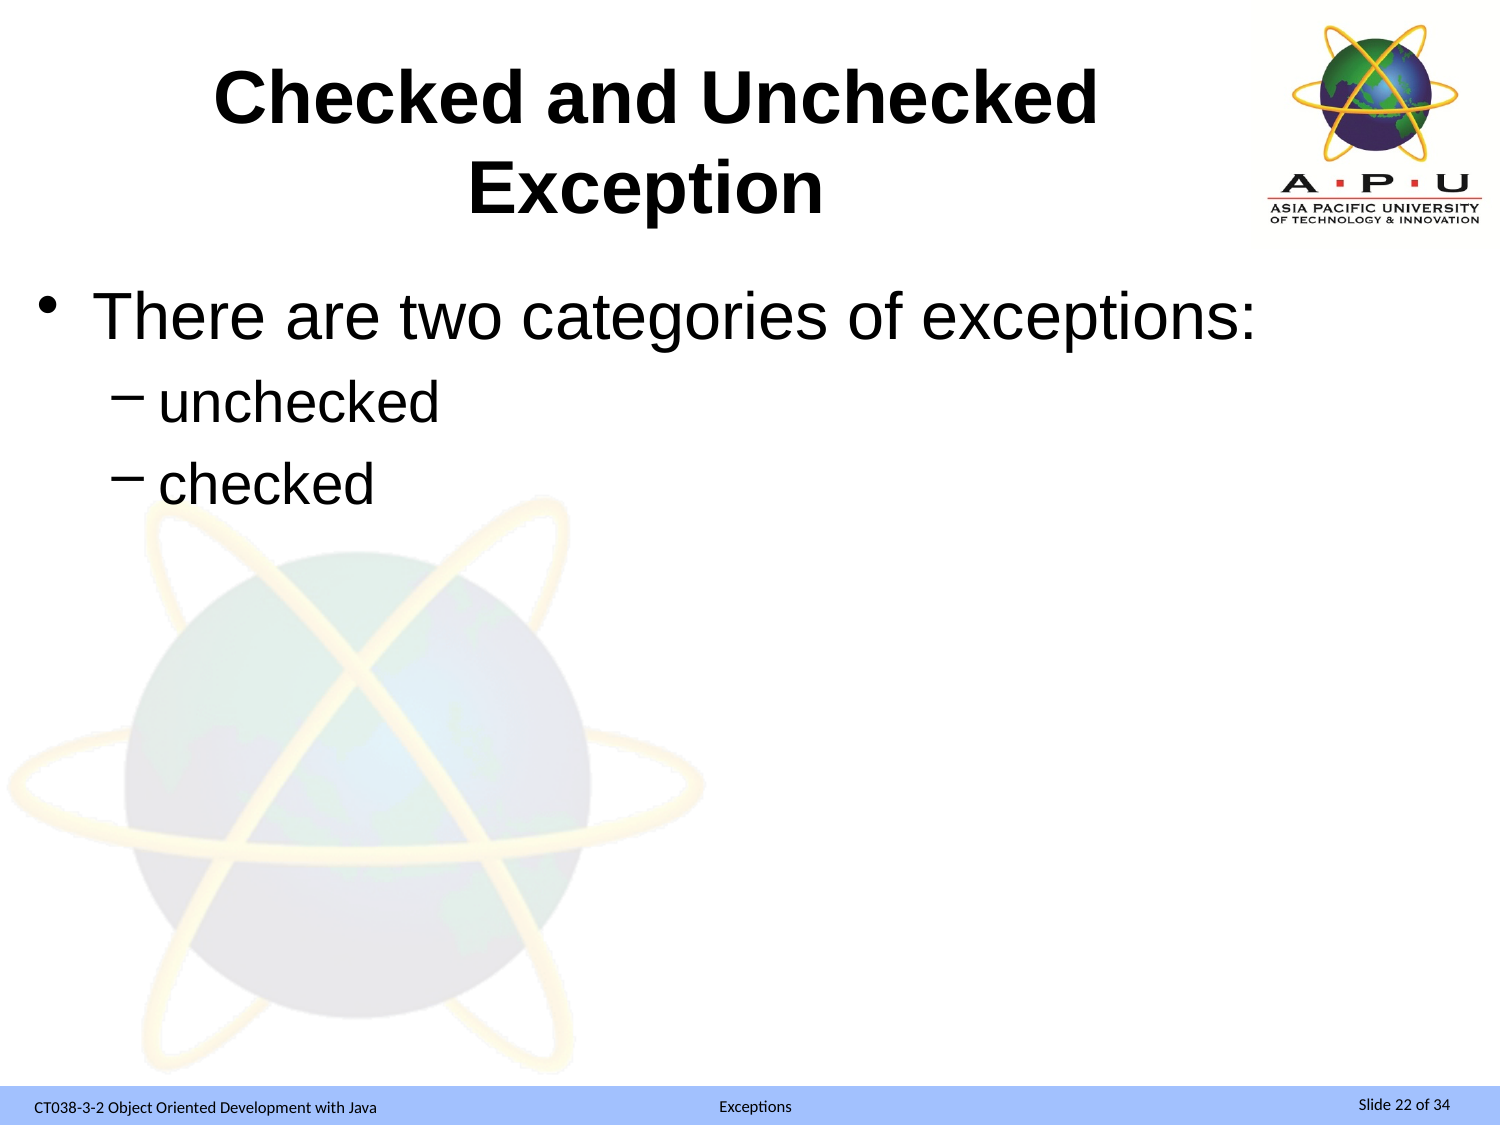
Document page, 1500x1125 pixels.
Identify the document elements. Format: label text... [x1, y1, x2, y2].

list There are two categories of exceptions: unchecked checked [21, 265, 1500, 1008]
picture [1251, 0, 1500, 249]
title Checked and Unchecked Exception [79, 45, 1235, 233]
